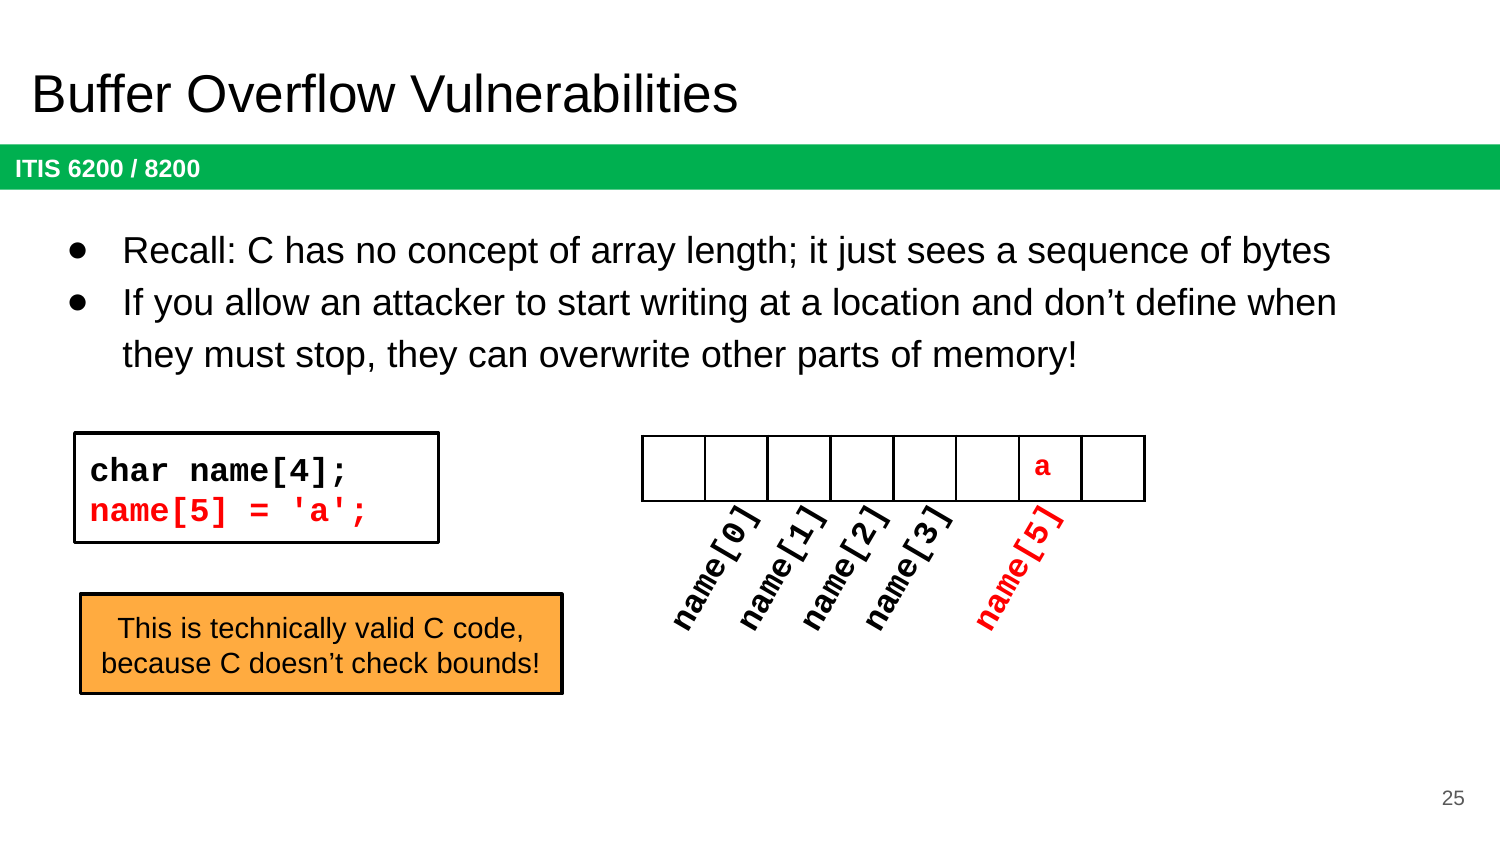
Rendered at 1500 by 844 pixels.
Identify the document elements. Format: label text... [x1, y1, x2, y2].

text_box name[3] [830, 450, 991, 658]
slide_number 25 [1389, 764, 1480, 830]
list Recall: C has no concept of array length; it just sees a sequence of bytes If you allow an attacker to start writing at a location and don’t define when they must stop, they can overwrite other parts of memory! [32, 204, 1431, 415]
table_header a [1020, 437, 1080, 485]
table_header [706, 437, 766, 500]
text_box name[5] [941, 450, 1102, 658]
text_box name[1] [705, 450, 851, 658]
table_header [895, 437, 955, 477]
text_box name[2] [767, 450, 914, 658]
table_header [957, 437, 1018, 500]
text_box char name[4]; name[5] = 'a'; [74, 433, 439, 543]
table_header [644, 437, 704, 500]
text_box name[0] [638, 450, 787, 658]
text_box This is technically valid C code, because C doesn’t check bounds! [80, 593, 563, 694]
table_header [832, 437, 892, 477]
title Buffer Overflow Vulnerabilities [16, 44, 1415, 139]
table_header [769, 437, 829, 479]
table_header [1083, 437, 1143, 500]
